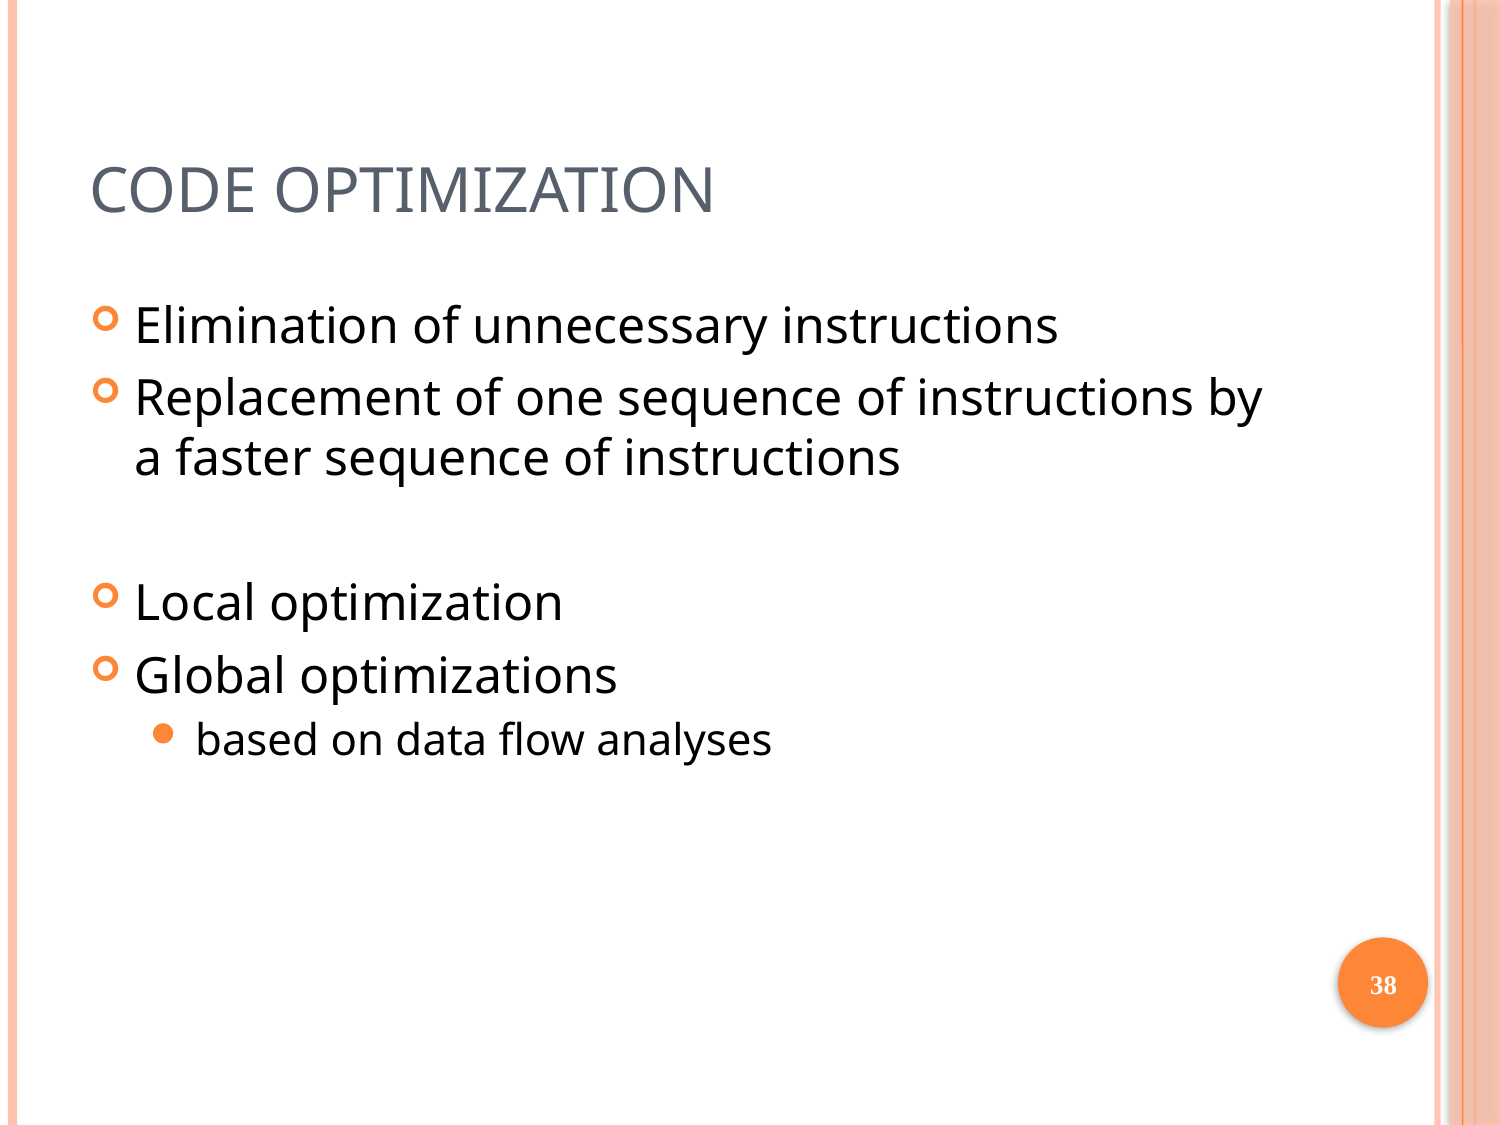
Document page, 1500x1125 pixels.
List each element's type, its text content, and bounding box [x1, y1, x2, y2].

list Elimination of unnecessary instructions Replacement of one sequence of instructions by a faster sequence of instructions Local optimization Global optimizations based on data flow analyses [74, 285, 1301, 1024]
slide_number 38 [1333, 940, 1434, 1026]
title Code optimization [75, 45, 1300, 233]
